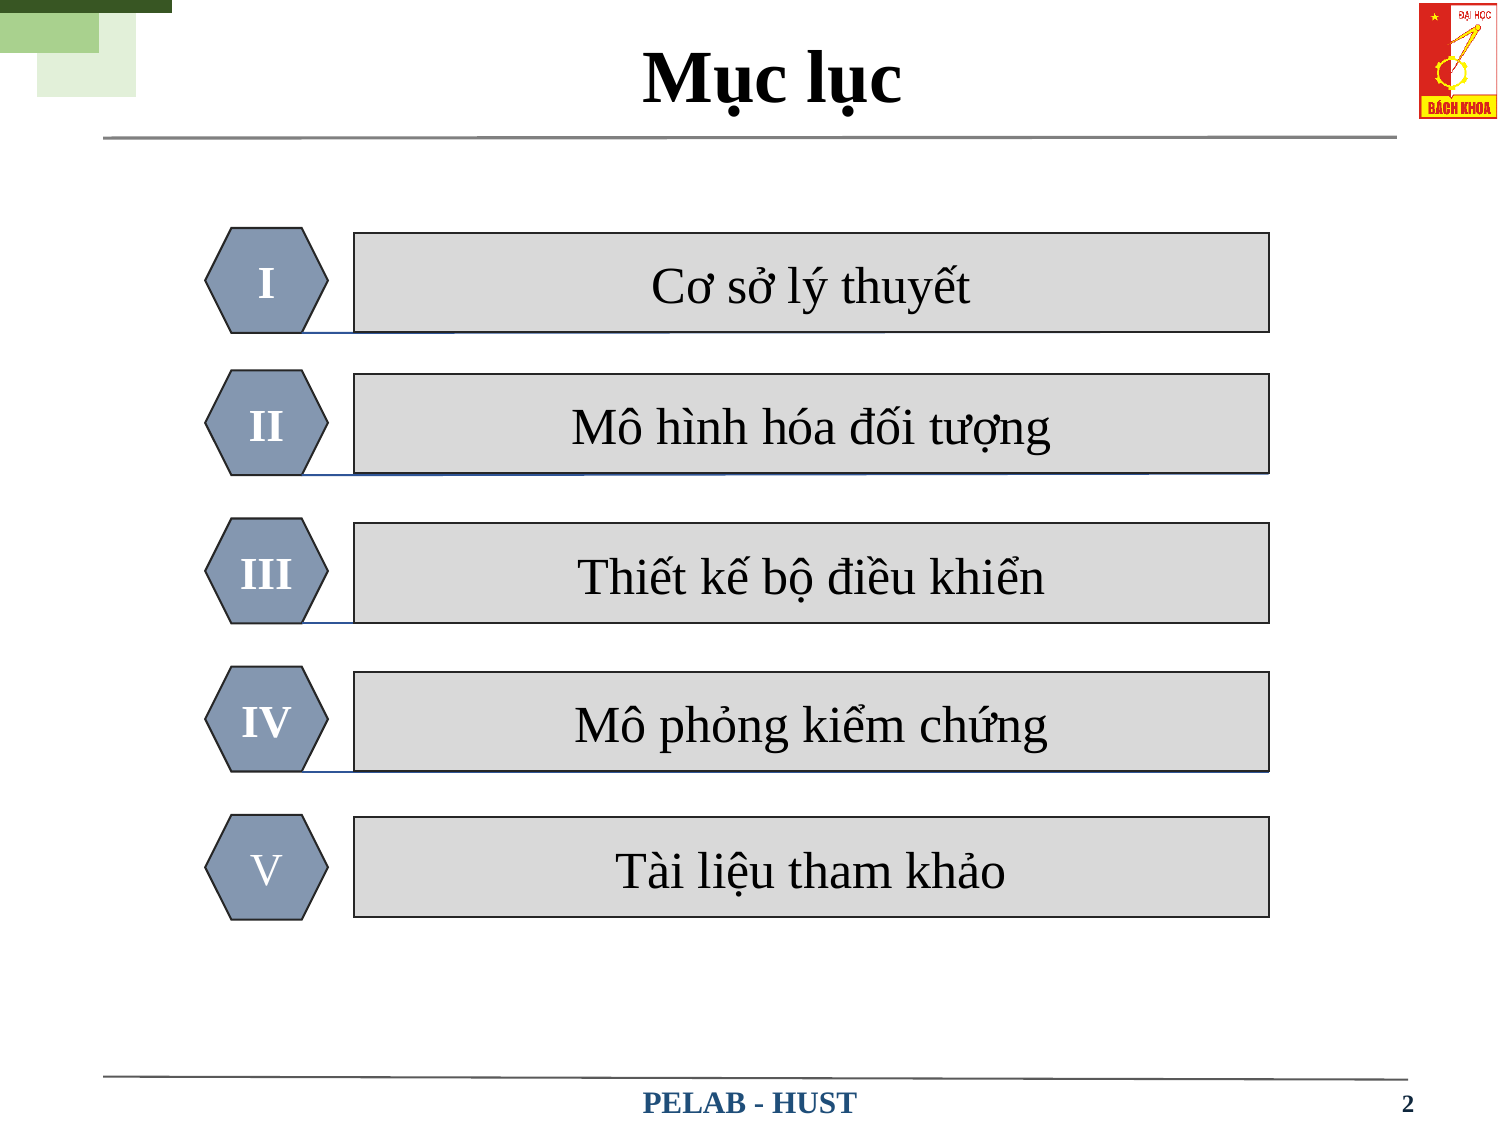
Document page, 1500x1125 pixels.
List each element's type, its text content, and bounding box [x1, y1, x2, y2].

text_box Mô hình hóa đối tượng [353, 373, 1270, 474]
text_box III [204, 517, 330, 625]
text_box Mục lục [189, 20, 1356, 125]
text_box I [204, 226, 330, 334]
text_box Mô phỏng kiểm chứng [353, 671, 1270, 772]
text_box Thiết kế bộ điều khiển [353, 522, 1270, 624]
picture [1419, 3, 1498, 119]
text_box II [204, 369, 330, 477]
text_box Cơ sở lý thuyết [353, 232, 1270, 333]
text_box IV [204, 665, 330, 773]
text_box V [204, 813, 330, 921]
text_box Tài liệu tham khảo [353, 816, 1270, 918]
slide_number 2 [1369, 1079, 1447, 1125]
